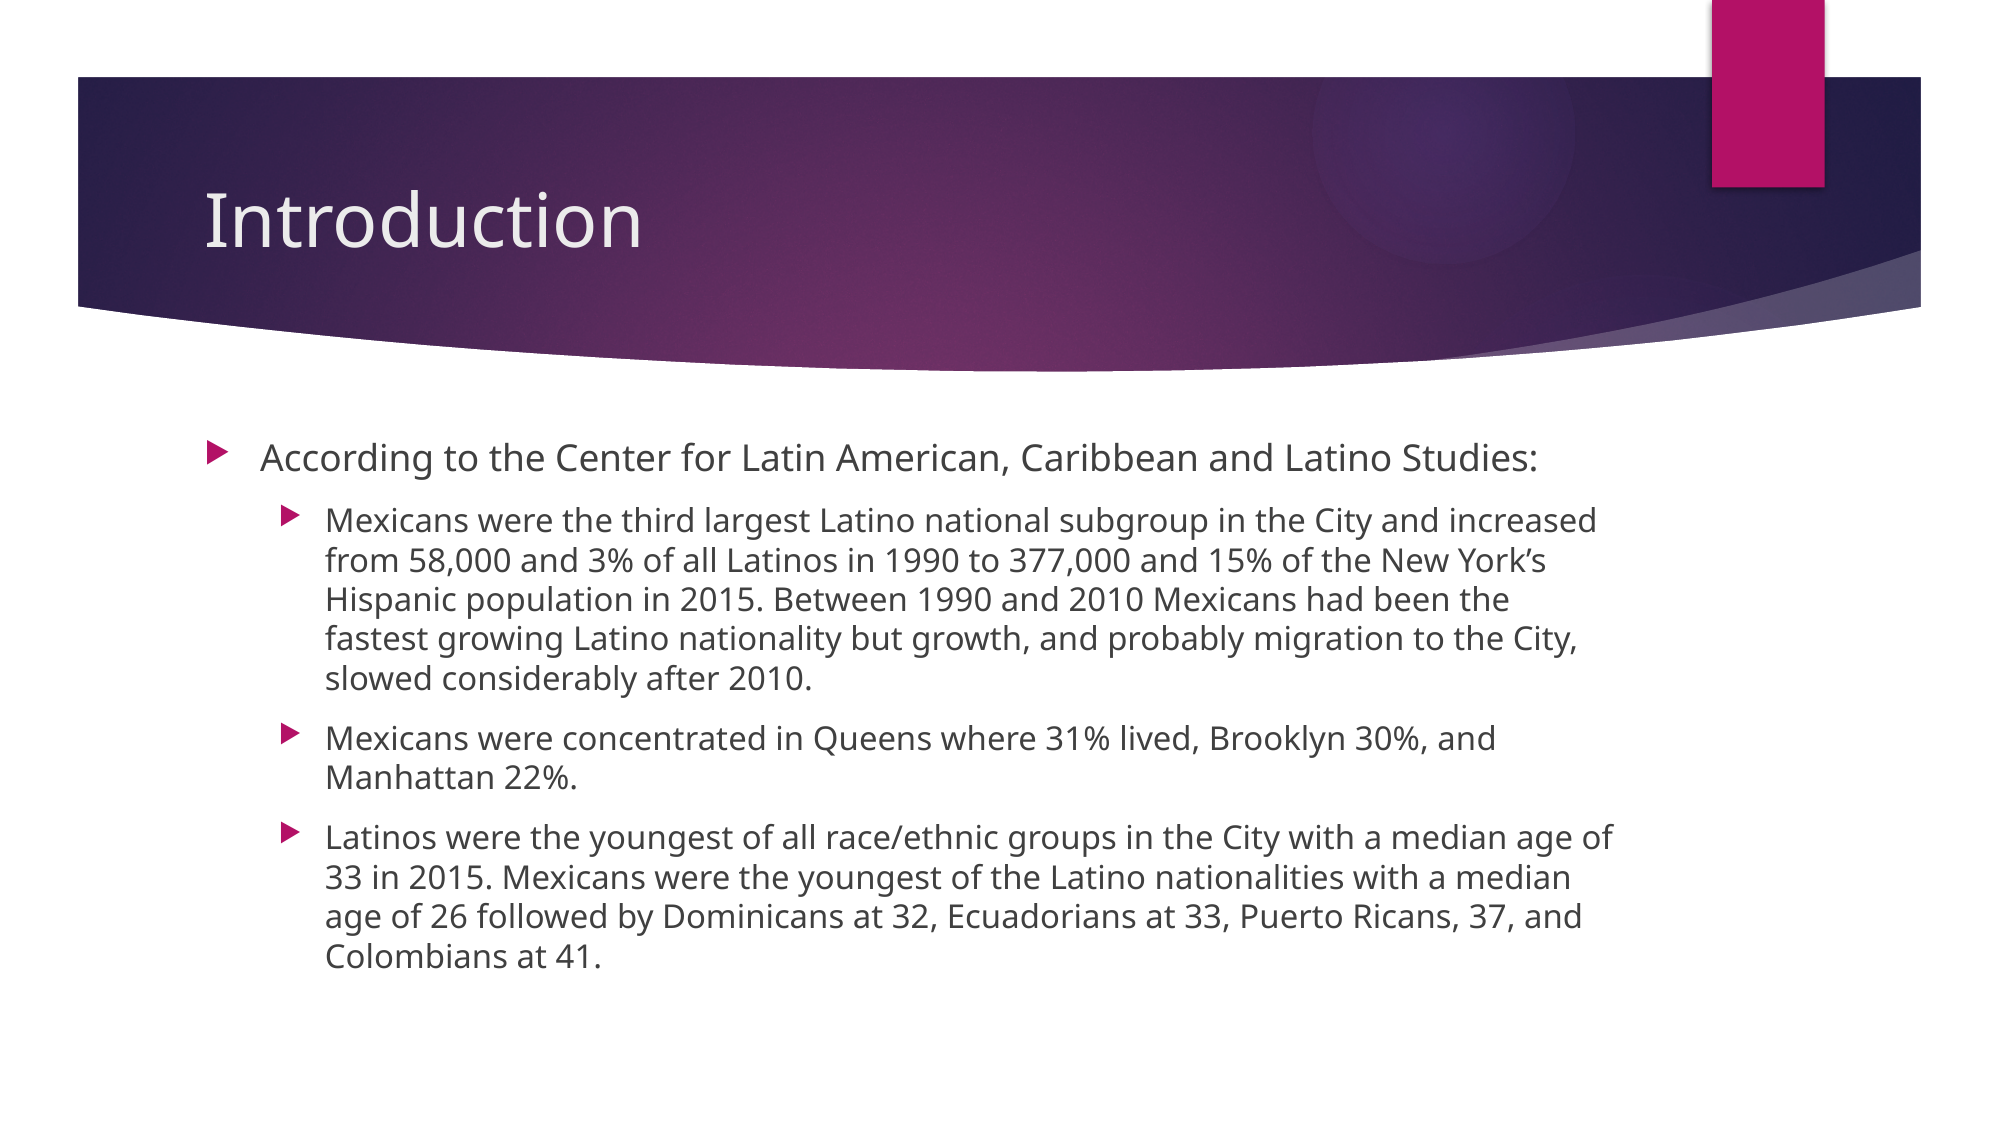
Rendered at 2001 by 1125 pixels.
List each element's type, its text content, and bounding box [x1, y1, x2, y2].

title Introduction [189, 159, 1627, 276]
list According to the Center for Latin American, Caribbean and Latino Studies: Mexicans were the third largest Latino national subgroup in the City and increased from 58,000 and 3% of all Latinos in 1990 to 377,000 and 15% of the New York’s Hispanic population in 2015. Between 1990 and 2010 Mexicans had been the fastest growing Latino nationality but growth, and probably migration to the City, slowed considerably after 2010. Mexicans were concentrated in Queens where 31% lived, Brooklyn 30%, and Manhattan 22%. Latinos were the youngest of all race/ethnic groups in the City with a median age of 33 in 2015. Mexicans were the youngest of the Latino nationalities with a median age of 26 followed by Dominicans at 32, Ecuadorians at 33, Puerto Ricans, 37, and Colombians at 41. [189, 427, 1638, 988]
